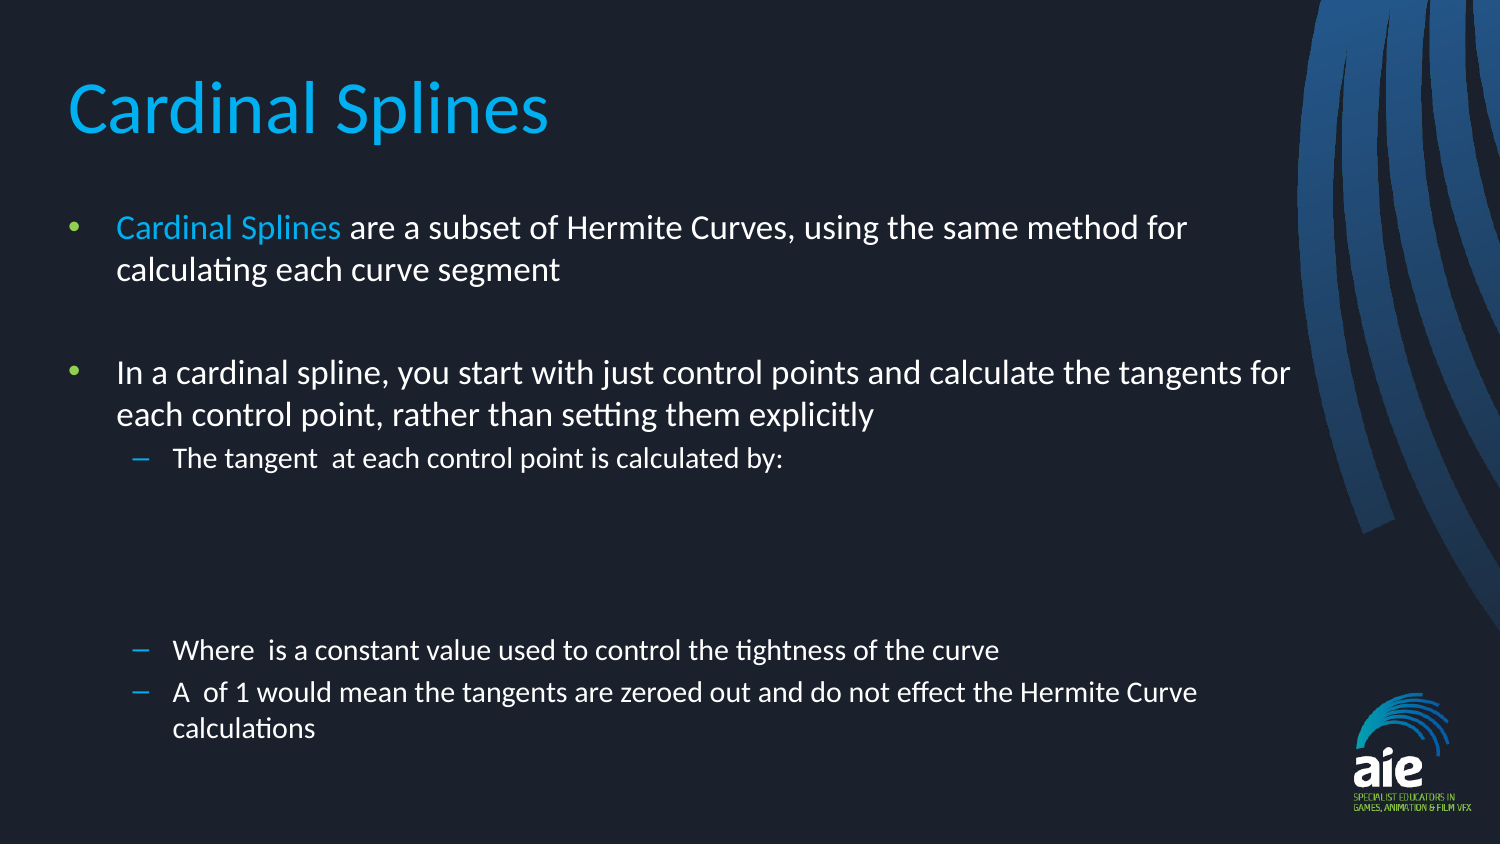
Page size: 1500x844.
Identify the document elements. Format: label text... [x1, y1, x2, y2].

picture [0, 0, 1500, 844]
title Cardinal Splines [53, 33, 1425, 175]
